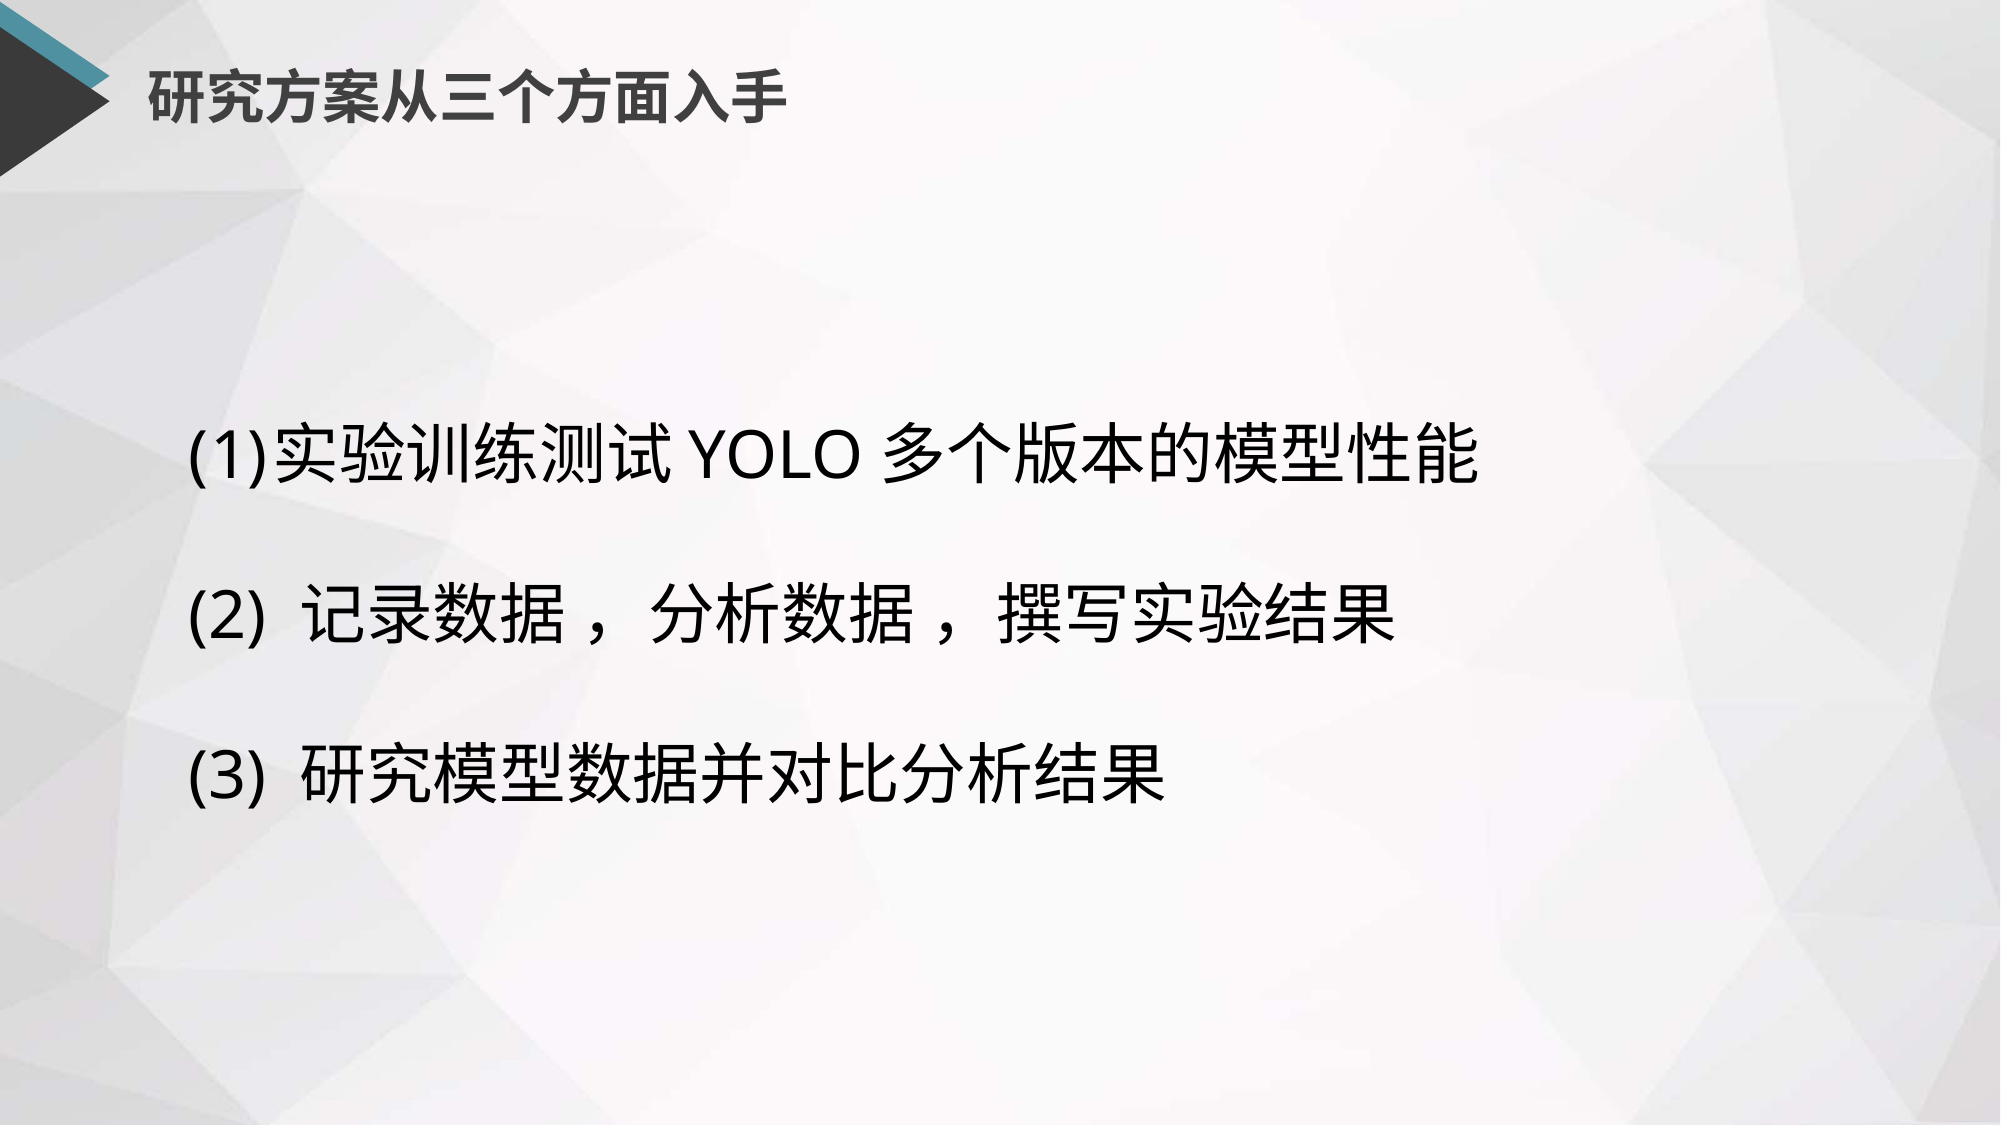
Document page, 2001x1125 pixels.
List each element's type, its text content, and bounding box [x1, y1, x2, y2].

picture [0, 0, 2001, 1125]
title 研究方案从三个方面入手 [132, 50, 925, 149]
text_box 实验训练测试YOLO多个版本的模型性能 (2) 记录数据 ，分析数据 ，撰写实验结果 (3) 研究模型数据并对比分析结果 [173, 324, 1886, 819]
